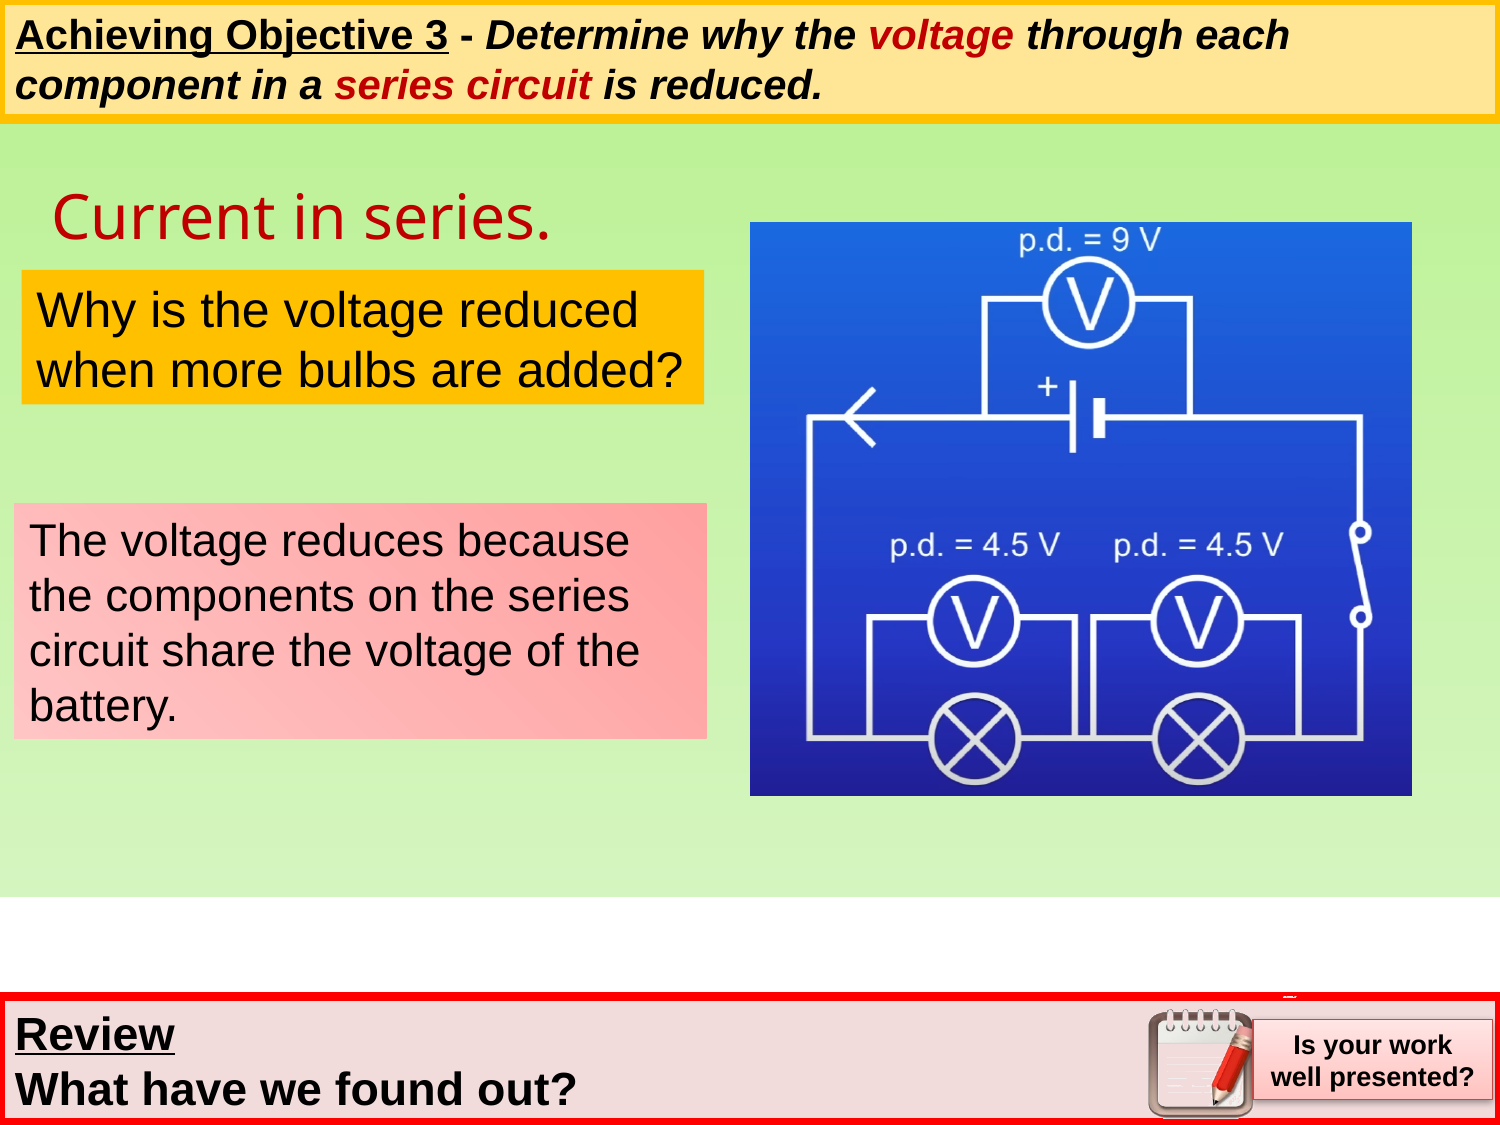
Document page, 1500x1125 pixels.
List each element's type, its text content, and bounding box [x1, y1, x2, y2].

text_box Review What have we found out? [0, 996, 1102, 1123]
text_box Why is the voltage reduced when more bulbs are added? [21, 269, 705, 405]
picture [749, 222, 1412, 797]
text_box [1104, 996, 1494, 1125]
text_box Review What have we found out? [1495, 996, 1500, 1123]
text_box Achieving Objective 3 - Determine why the voltage through each component in a series circuit is reduced. [0, 0, 1500, 119]
text_box The voltage reduces because the components on the series circuit share the voltage of the battery. [14, 503, 707, 739]
title Current in series. [36, 169, 917, 260]
text_box [0, 122, 1500, 897]
